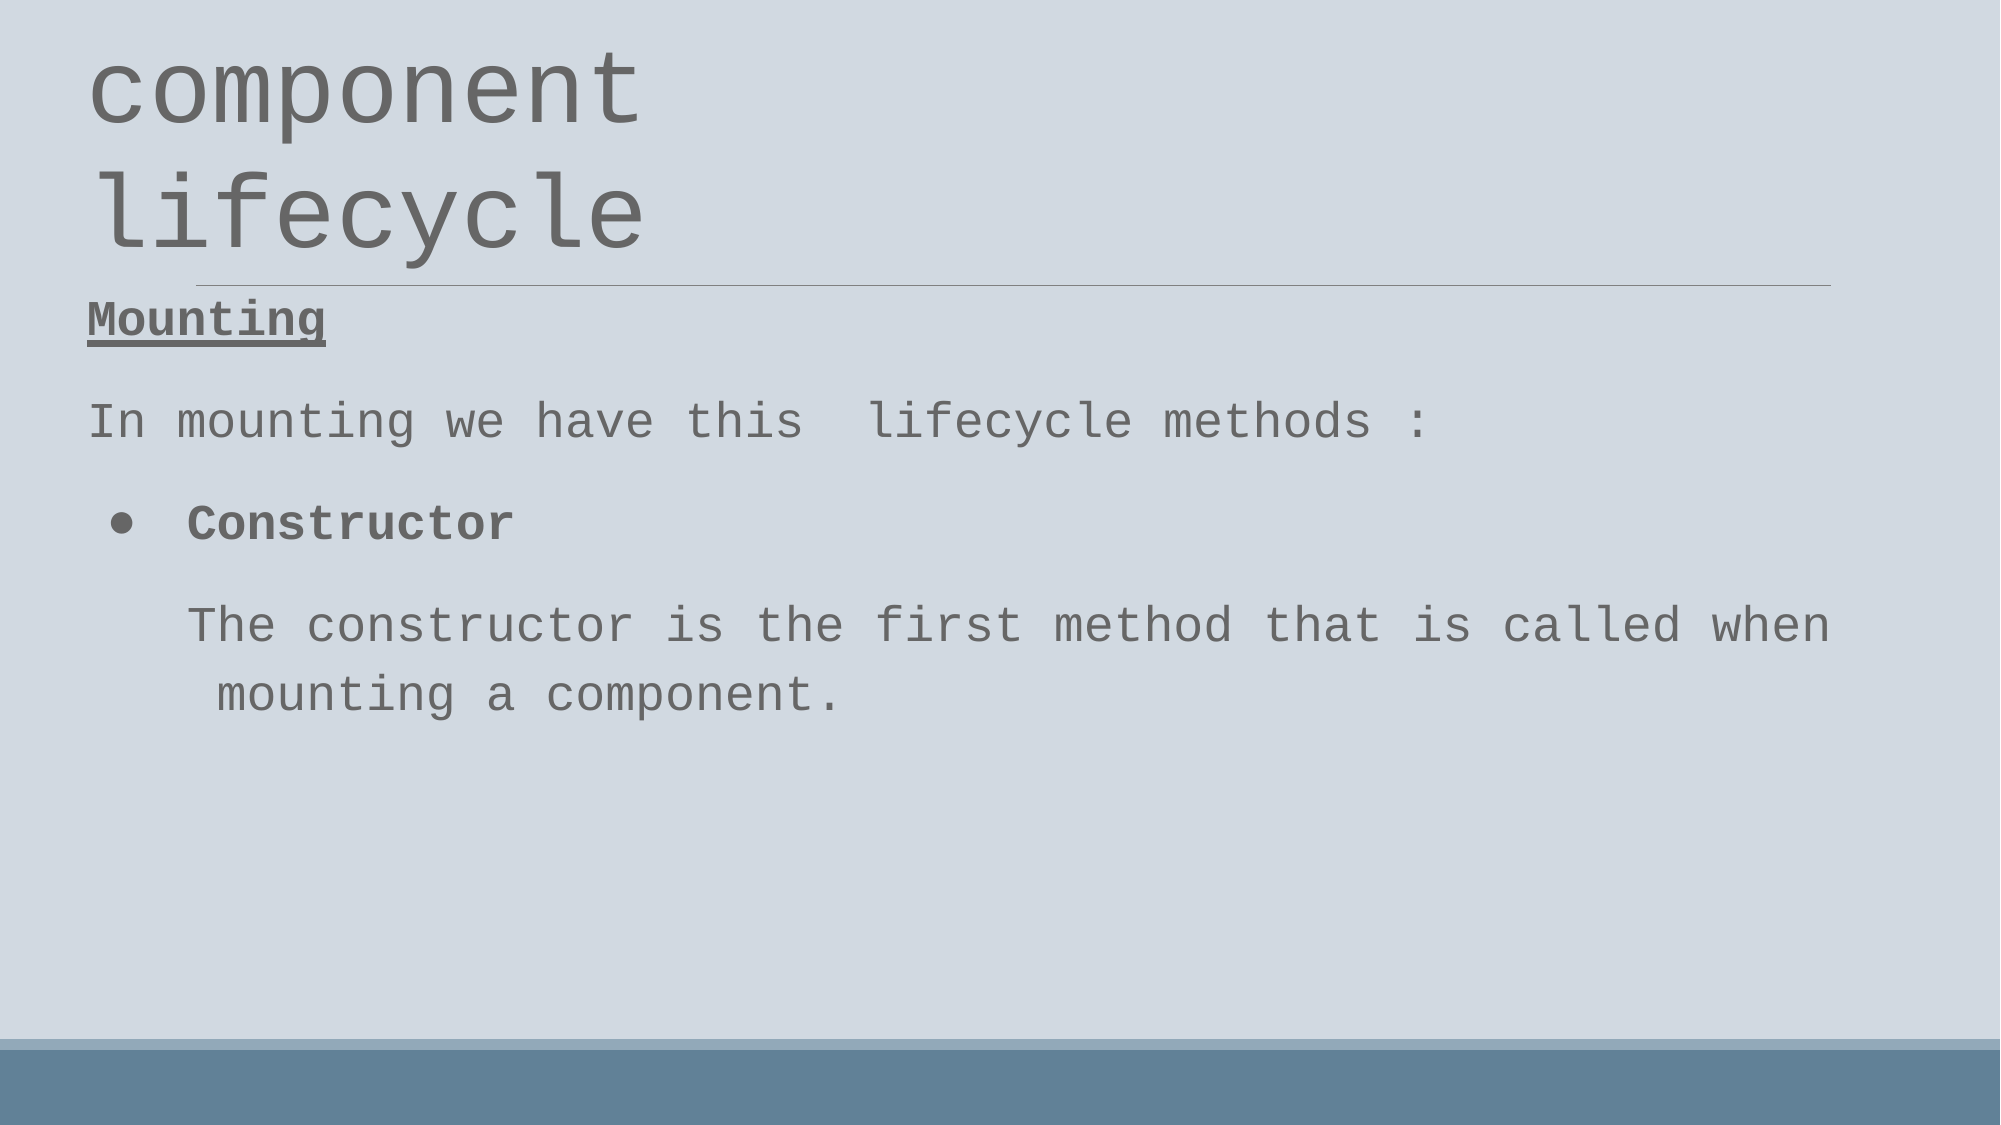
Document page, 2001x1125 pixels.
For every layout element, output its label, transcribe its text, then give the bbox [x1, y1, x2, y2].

title component lifecycle [84, 14, 720, 269]
text_box Mounting In mounting we have this lifecycle methods : Constructor The constructor is the first method that is called when mounting a component. [84, 282, 1840, 721]
